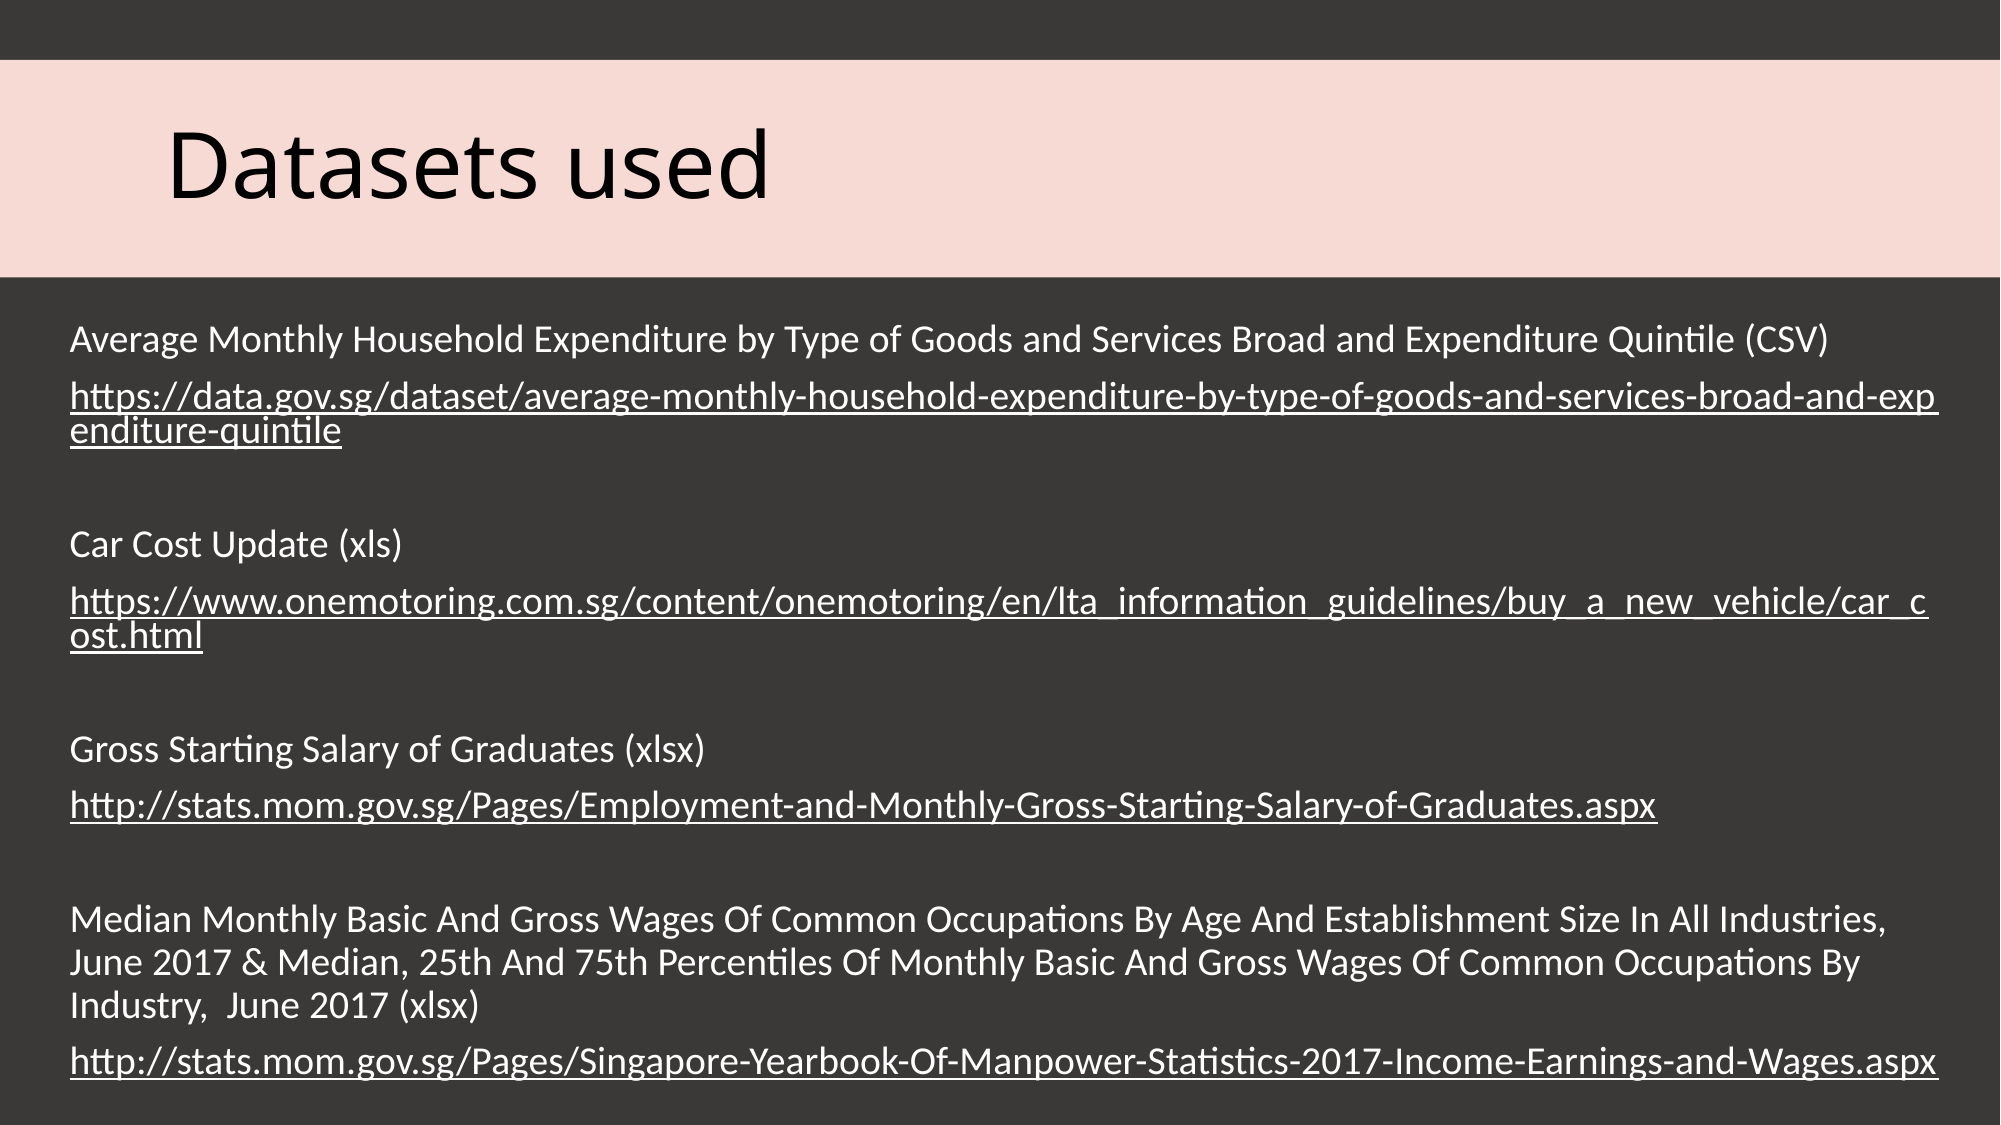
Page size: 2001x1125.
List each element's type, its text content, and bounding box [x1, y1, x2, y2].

title Datasets used [0, 59, 2000, 278]
list Average Monthly Household Expenditure by Type of Goods and Services Broad and Expenditure Quintile (CSV) https://data.gov.sg/dataset/average-monthly-household-expenditure-by-type-of-goods-and-services-broad-and-expenditure-quintile Car Cost Update (xls) https://www.onemotoring.com.sg/content/onemotoring/en/lta_information_guidelines/buy_a_new_vehicle/car_cost.html Gross Starting Salary of Graduates (xlsx) http://stats.mom.gov.sg/Pages/Employment-and-Monthly-Gross-Starting-Salary-of-Graduates.aspx Median Monthly Basic And Gross Wages Of Common Occupations By Age And Establishment Size In All Industries, June 2017 & Median, 25th And 75th Percentiles Of Monthly Basic And Gross Wages Of Common Occupations By Industry, June 2017 (xlsx) http://stats.mom.gov.sg/Pages/Singapore-Yearbook-Of-Manpower-Statistics-2017-Income-Earnings-and-Wages.aspx [54, 310, 1947, 1032]
